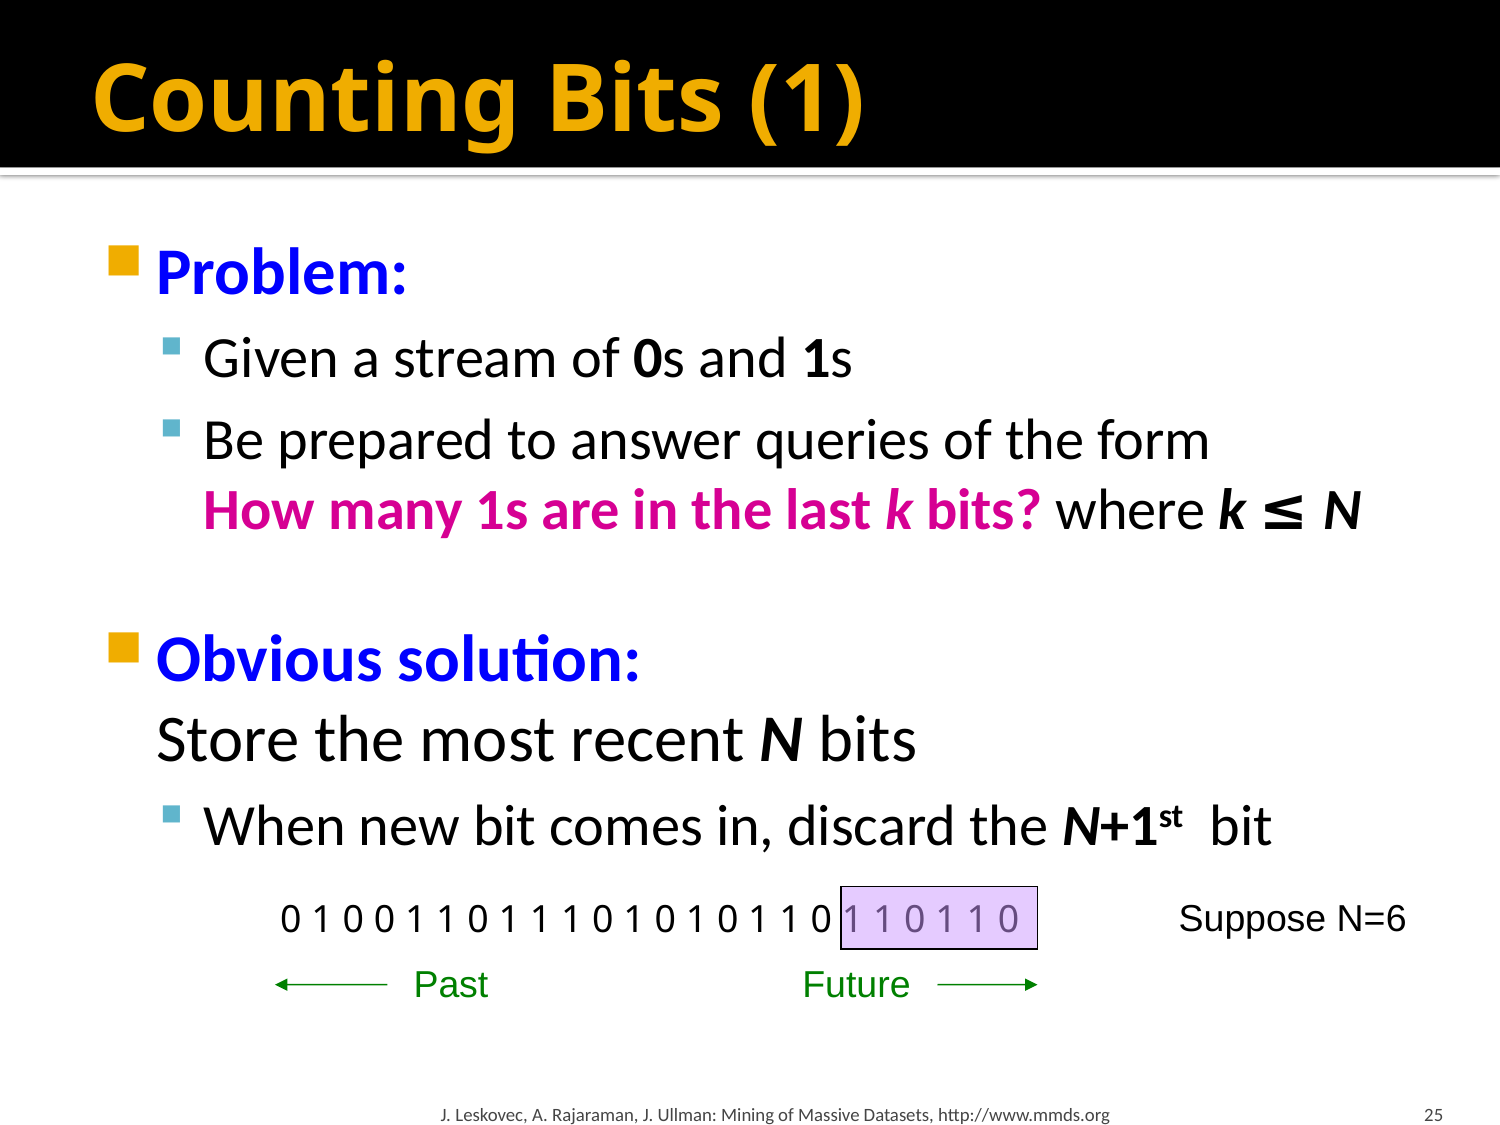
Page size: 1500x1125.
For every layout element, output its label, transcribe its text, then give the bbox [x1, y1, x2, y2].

text_box [274, 978, 388, 991]
footer J. Leskovec, A. Rajaraman, J. Ullman: Mining of Massive Datasets, http://www.mmds.org [433, 1080, 1337, 1125]
title Counting Bits (1) [75, 12, 1425, 175]
slide_number 25 [1337, 1080, 1458, 1125]
text_box [841, 886, 1038, 949]
text_box 0 1 0 0 1 1 0 1 1 1 0 1 0 1 0 1 1 0 1 1 0 1 1 0 [265, 887, 841, 948]
text_box Suppose N=6 [1164, 886, 1422, 947]
text_box Past Future [398, 952, 927, 1012]
list Problem: Given a stream of 0s and 1s Be prepared to answer queries of the form How many 1s are in the last k bits? where k ≤ N Obvious solution: Store the most recent N bits When new bit comes in, discard the N+1st bit [75, 212, 1425, 1075]
text_box [937, 978, 1038, 991]
